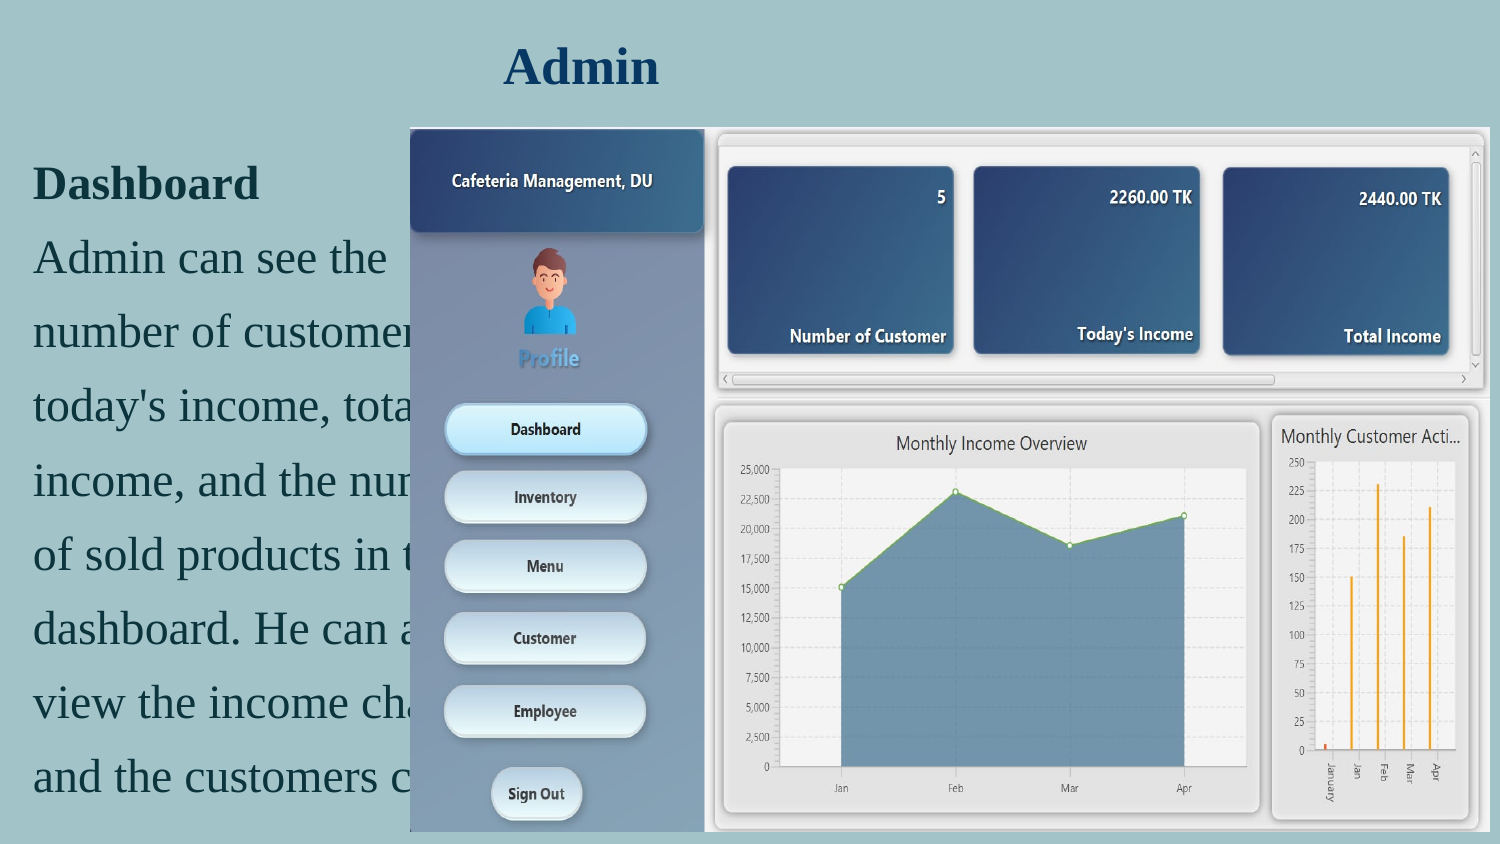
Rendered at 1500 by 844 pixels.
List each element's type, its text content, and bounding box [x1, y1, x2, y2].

list Dashboard Admin can see the number of customers, today's income, total income, and the number of sold products in this dashboard. He can also view the income chart and the customers chart. [17, 127, 409, 824]
picture [410, 127, 1491, 832]
title Admin [51, 16, 1449, 111]
